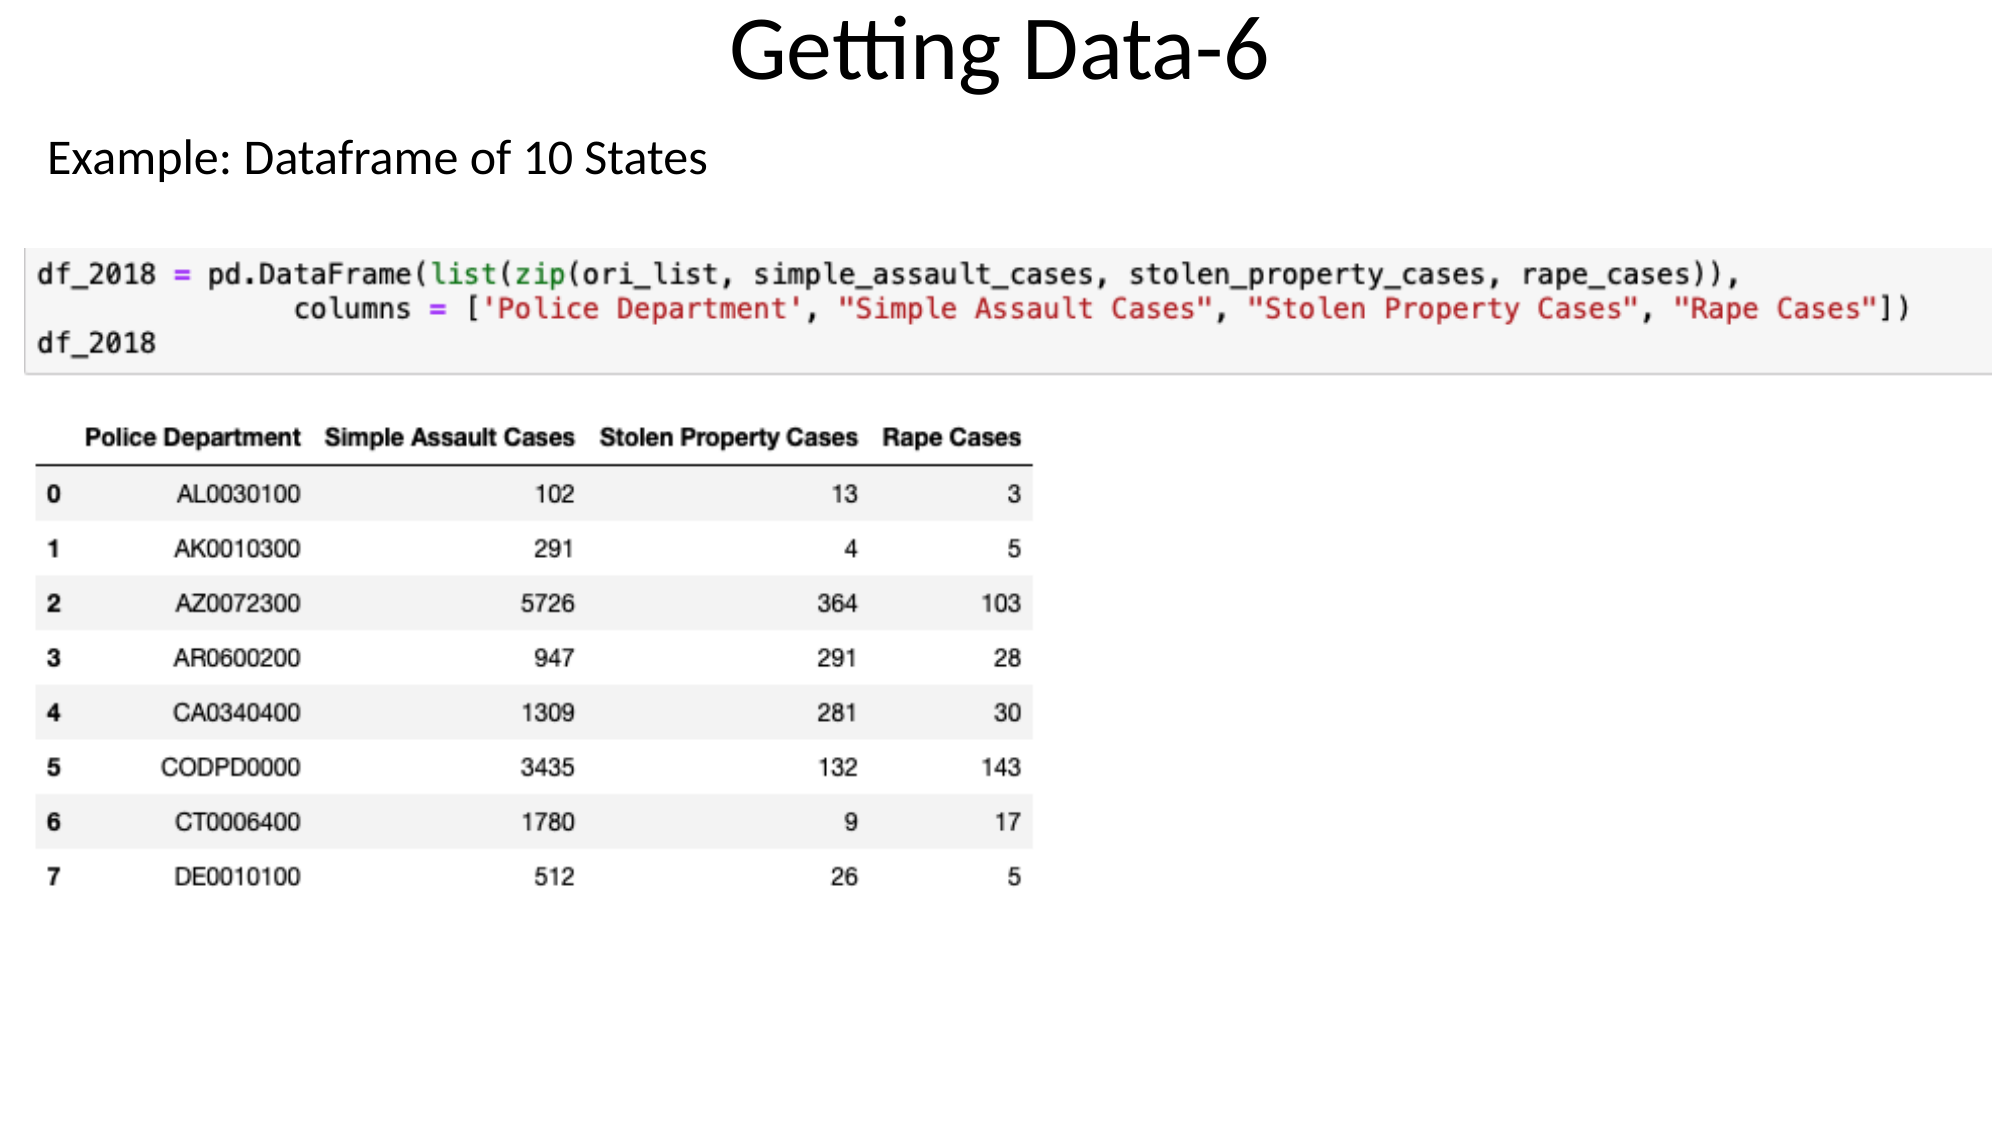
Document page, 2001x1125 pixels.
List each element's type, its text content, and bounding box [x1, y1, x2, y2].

picture [24, 248, 1993, 904]
title Getting Data-6 [137, 0, 1863, 99]
text_box Example: Dataframe of 10 States [32, 109, 1949, 188]
